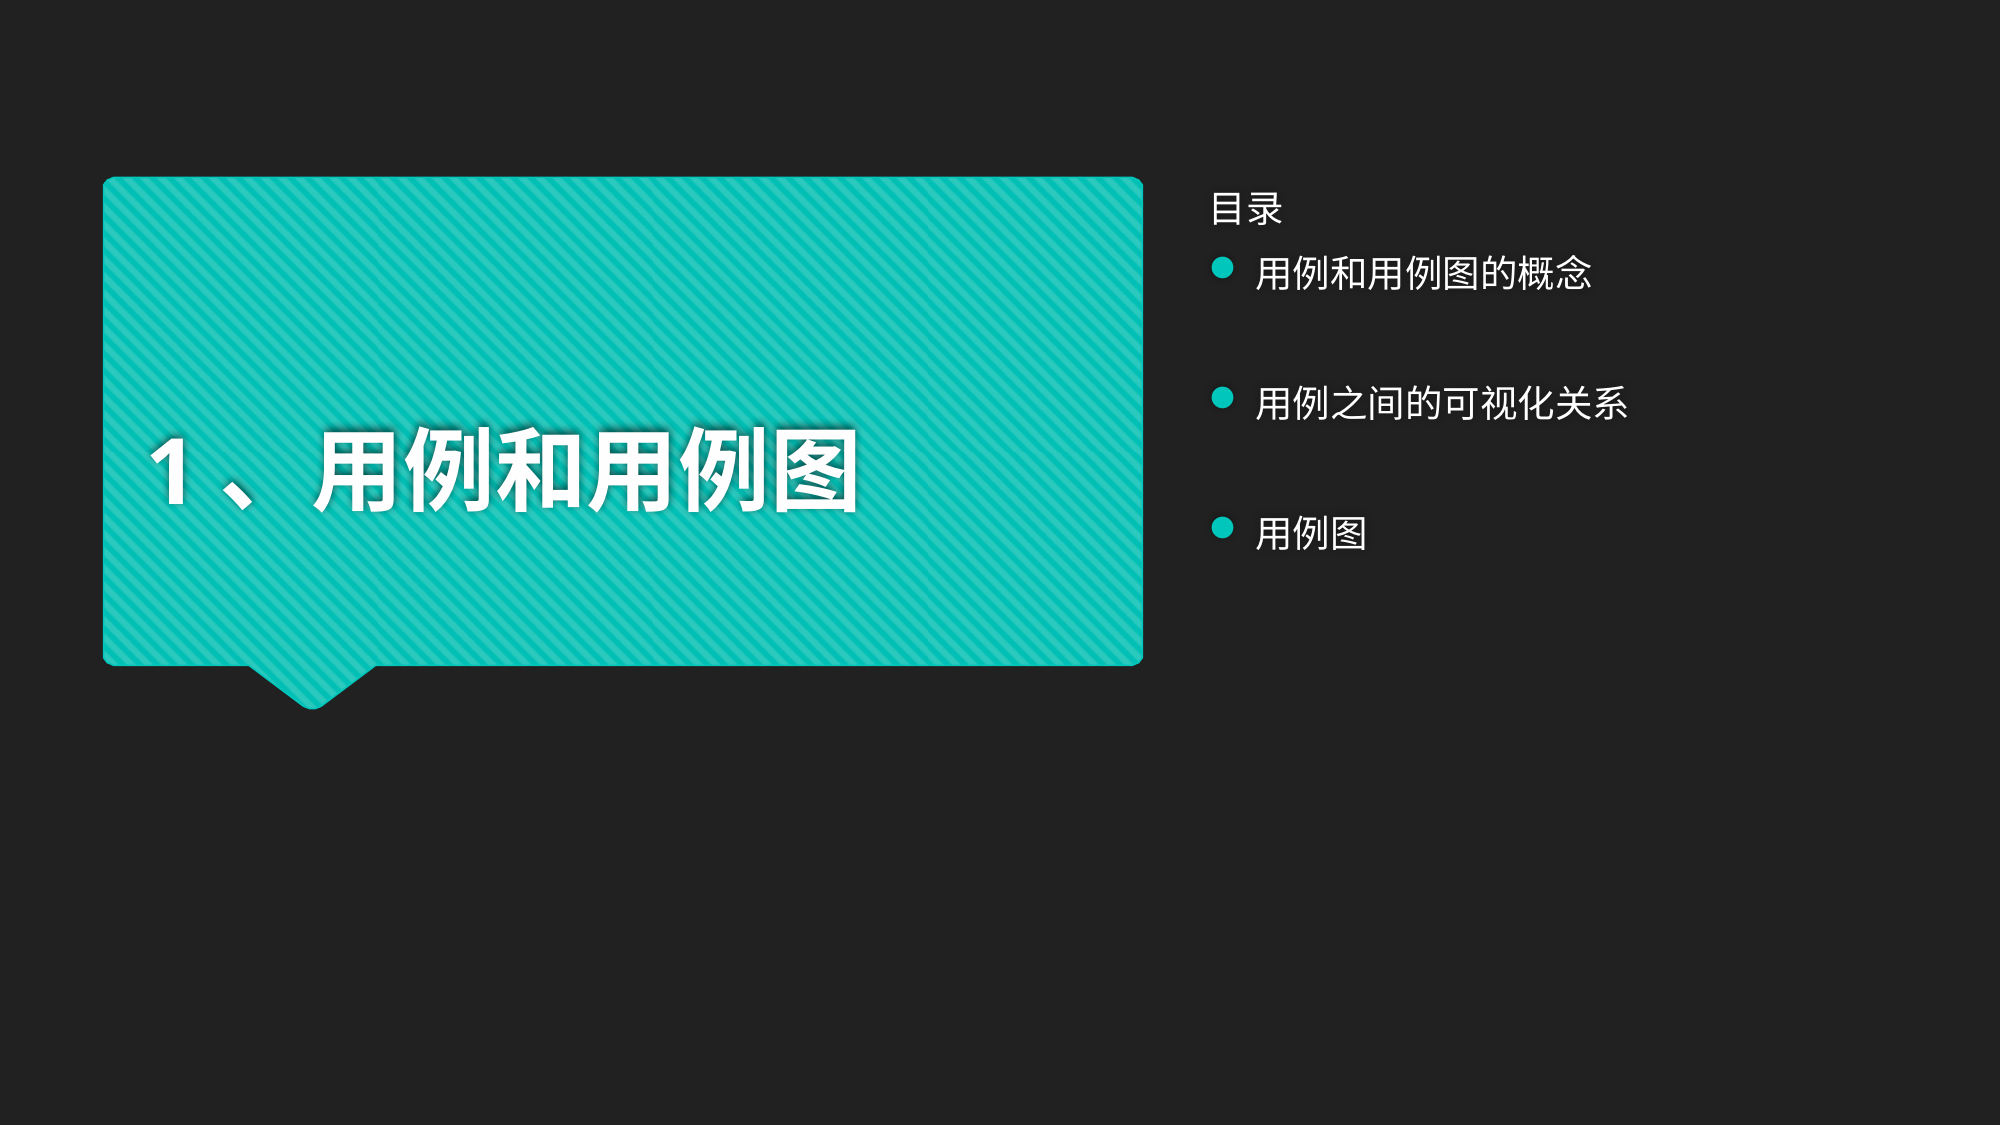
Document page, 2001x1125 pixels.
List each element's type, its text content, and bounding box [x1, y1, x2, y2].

list 目录 用例和用例图的概念 用例之间的可视化关系 用例图 [1193, 177, 1944, 846]
title 1、用例和用例图 [130, 94, 1153, 530]
